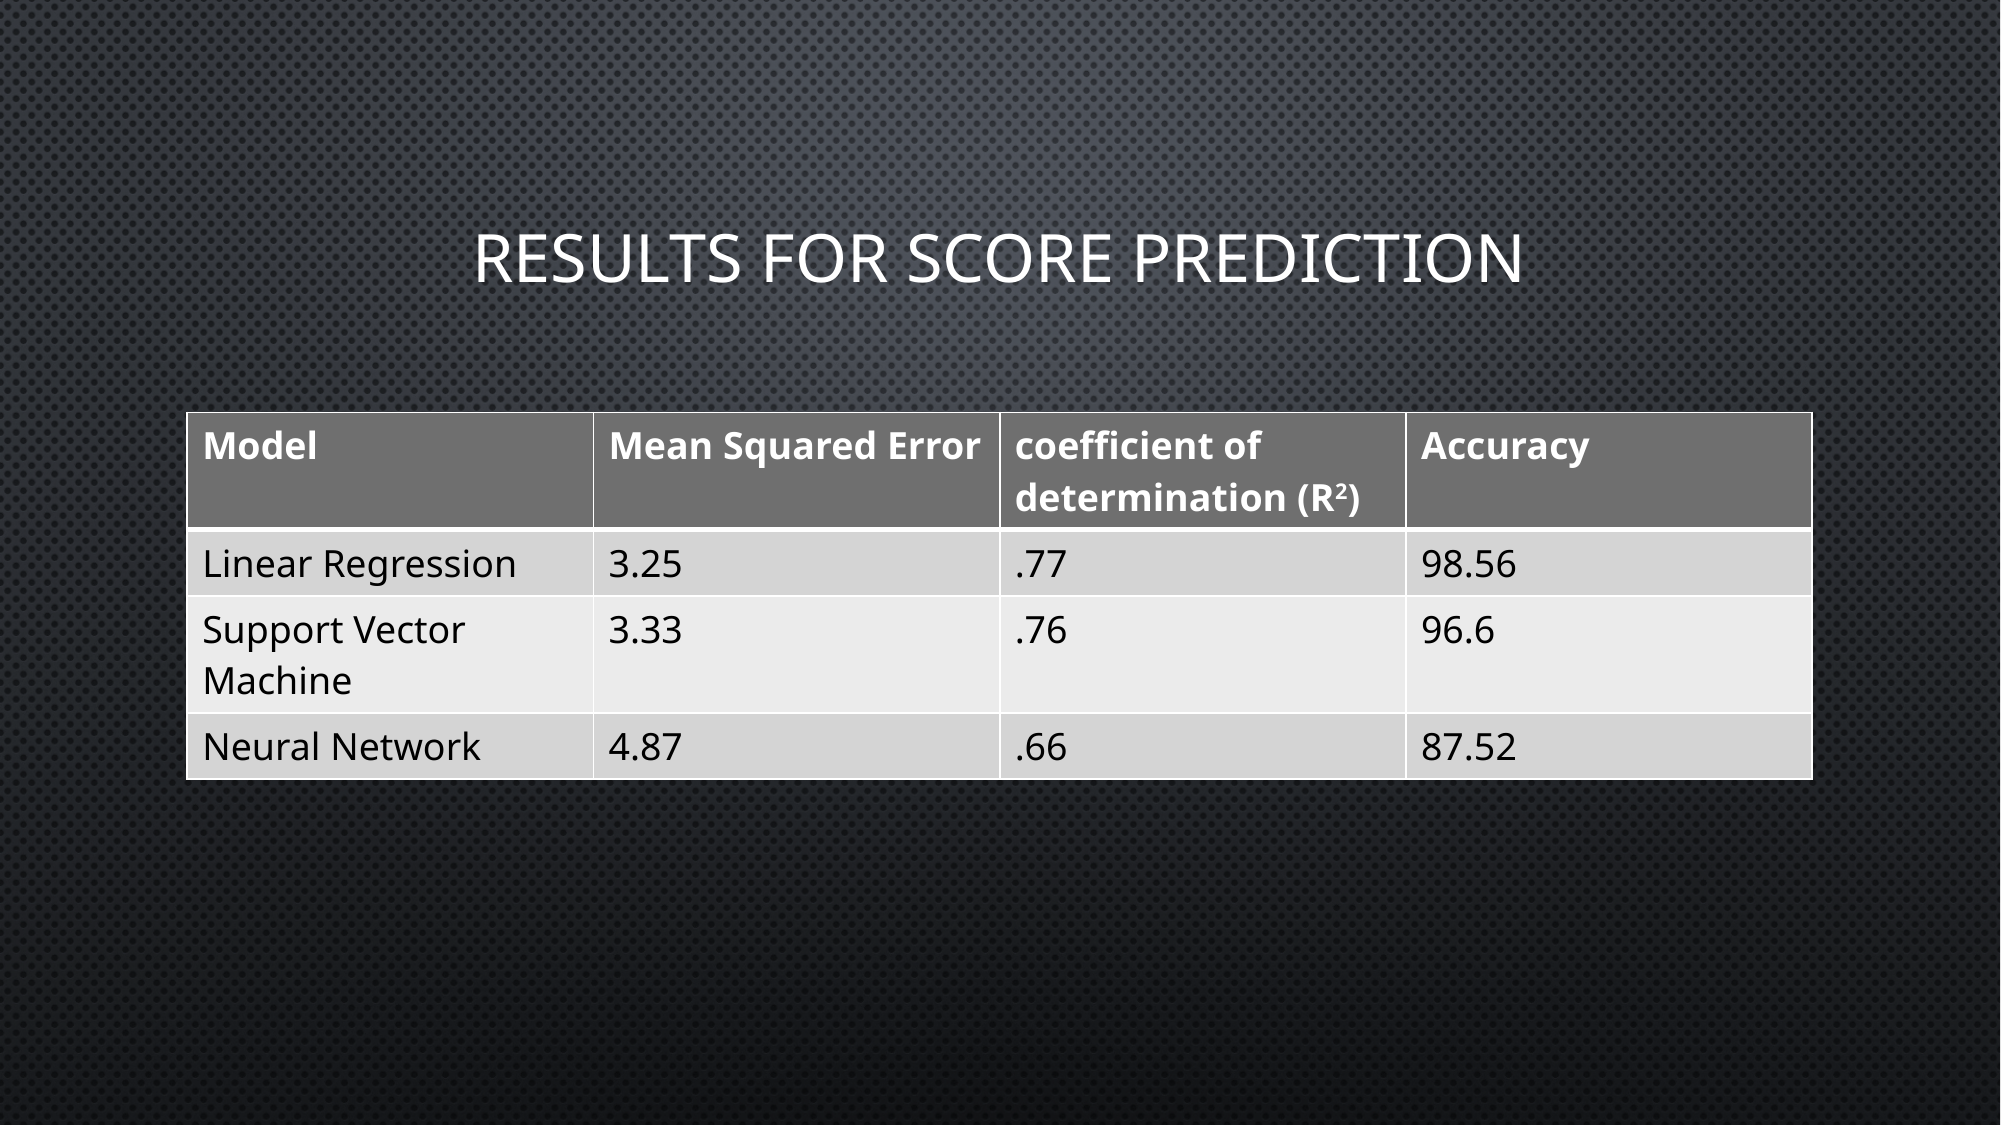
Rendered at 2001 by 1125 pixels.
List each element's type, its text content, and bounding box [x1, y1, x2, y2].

table_cell 3.25 [594, 532, 999, 595]
table_cell .76 [1001, 597, 1405, 712]
table_cell Neural Network [188, 714, 593, 778]
table_header Accuracy [1407, 413, 1811, 527]
table_header Mean Squared Error [594, 413, 999, 527]
table_header Model [188, 413, 593, 527]
table_cell .66 [1001, 714, 1405, 778]
table_cell 3.33 [594, 597, 999, 712]
table_cell Support Vector Machine [188, 597, 593, 712]
table_cell 96.6 [1407, 597, 1811, 712]
table_cell 87.52 [1407, 714, 1811, 778]
title Results for score prediction [187, 99, 1813, 412]
table_cell Linear Regression [188, 532, 593, 595]
table_header coefficient of determination (R2) [1001, 413, 1405, 527]
table_cell 4.87 [594, 714, 999, 778]
table_cell .77 [1001, 532, 1405, 595]
table_cell 98.56 [1407, 532, 1811, 595]
